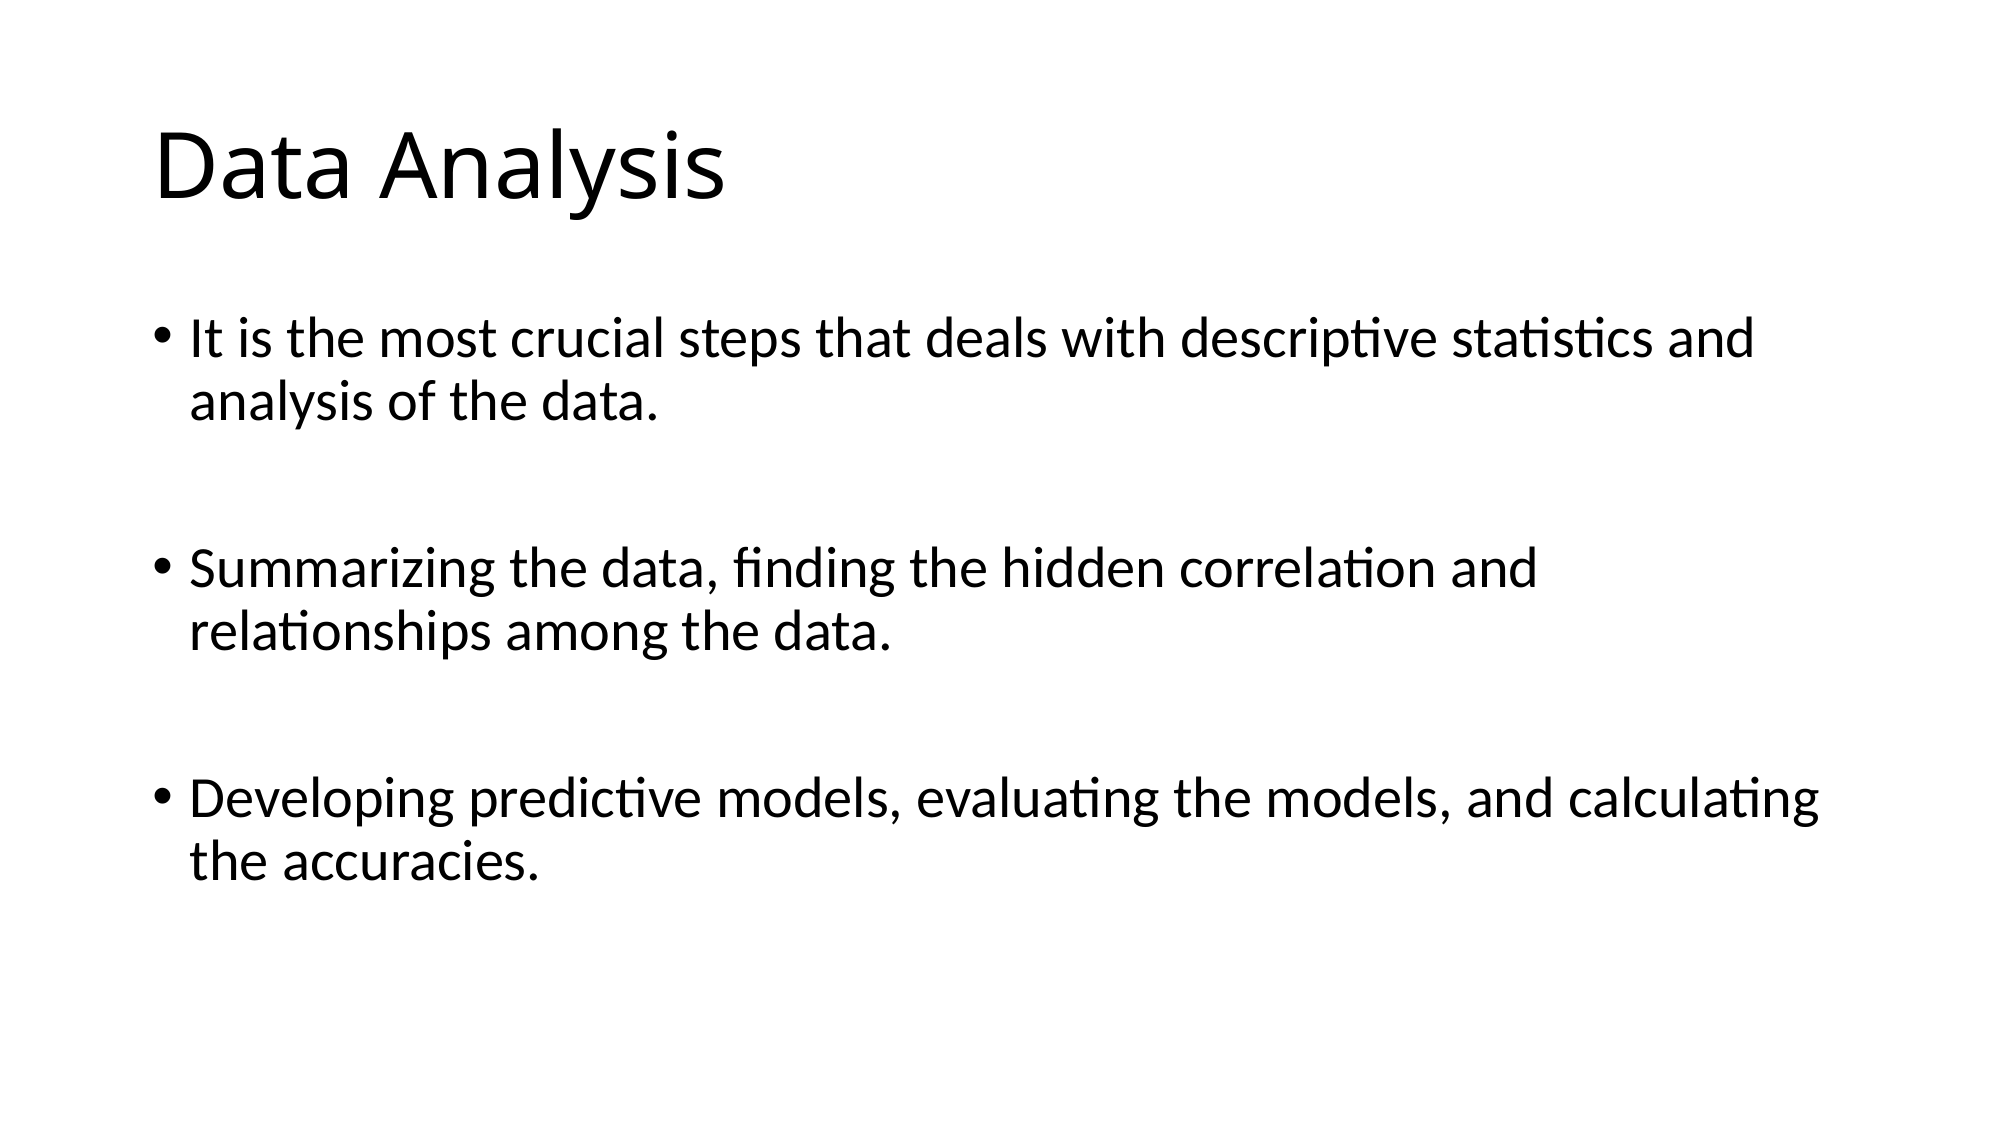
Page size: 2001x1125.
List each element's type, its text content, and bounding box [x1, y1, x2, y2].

list It is the most crucial steps that deals with descriptive statistics and analysis of the data. Summarizing the data, finding the hidden correlation and relationships among the data. Developing predictive models, evaluating the models, and calculating the accuracies. [137, 299, 1863, 1014]
title Data Analysis [137, 59, 1863, 278]
